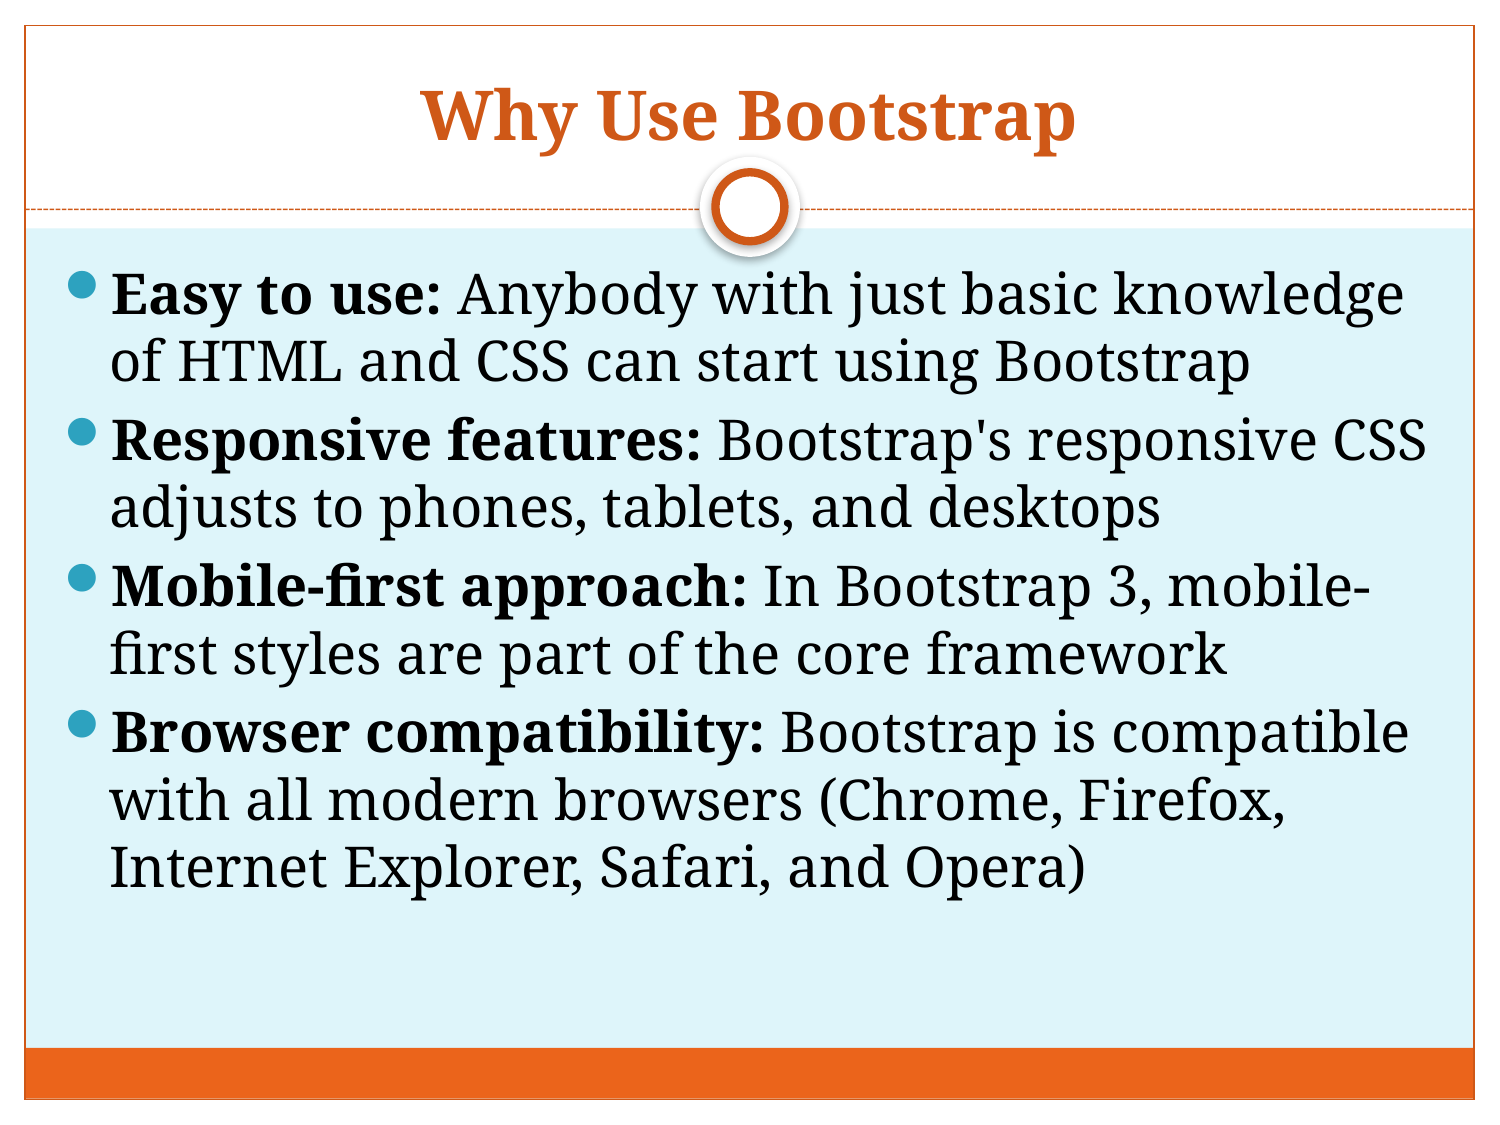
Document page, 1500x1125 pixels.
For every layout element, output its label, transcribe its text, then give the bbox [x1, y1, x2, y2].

list Easy to use: Anybody with just basic knowledge of HTML and CSS can start using Bootstrap Responsive features: Bootstrap's responsive CSS adjusts to phones, tablets, and desktops Mobile-first approach: In Bootstrap 3, mobile-first styles are part of the core framework Browser compatibility: Bootstrap is compatible with all modern browsers (Chrome, Firefox, Internet Explorer, Safari, and Opera) [49, 250, 1445, 1001]
title Why Use Bootstrap [49, 37, 1450, 162]
